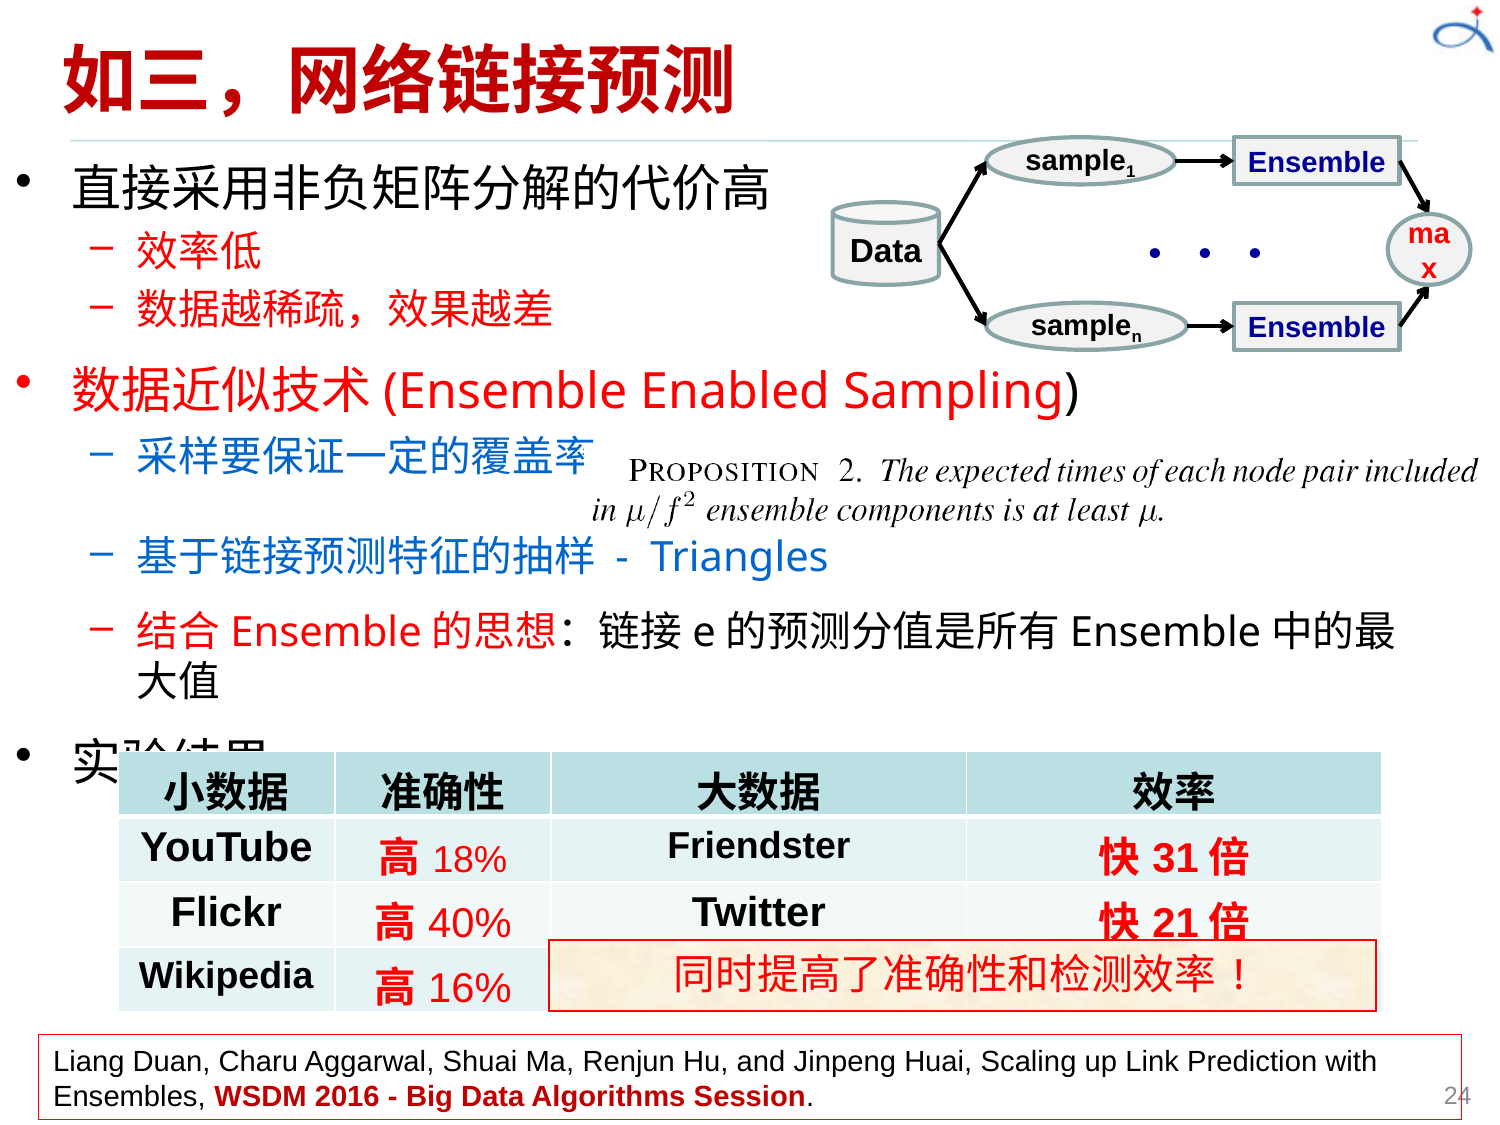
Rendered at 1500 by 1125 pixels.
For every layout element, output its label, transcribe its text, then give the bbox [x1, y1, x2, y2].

table_cell 快21倍 [967, 883, 1381, 946]
text_box 同时提高了准确性和检测效率! [549, 940, 1376, 1012]
table_cell 高40% [336, 883, 550, 946]
table_cell Friendster [552, 819, 966, 881]
list 直接采用非负矩阵分解的代价高 效率低 数据越稀疏，效果越差 数据近似技术(Ensemble Enabled Sampling) 采样要保证一定的覆盖率 基于链接预测特征的抽样 - Triangles 结合Ensemble的思想：链接e的预测分值是所有Ensemble中的最大值 实验结果 [0, 148, 1424, 1009]
table_cell [1376, 948, 1381, 1011]
picture [584, 444, 1486, 533]
table_cell YouTube [119, 819, 334, 881]
table_cell Twitter [552, 883, 966, 940]
text_box Liang Duan, Charu Aggarwal, Shuai Ma, Renjun Hu, and Jinpeng Huai, Scaling up Link Prediction with Ensembles, WSDM 2016 - Big Data Algorithms Session. [38, 1034, 1462, 1120]
table_header 小数据 [119, 752, 334, 814]
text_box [832, 136, 1471, 350]
picture [1432, 5, 1495, 55]
slide_number 24 [1136, 1065, 1487, 1125]
table_header 效率 [967, 752, 1381, 814]
table_cell 高18% [336, 819, 550, 881]
table_cell Wikipedia [119, 948, 334, 1011]
table_header 大数据 [552, 752, 966, 814]
table_cell 快31倍 [967, 819, 1381, 881]
table_cell 高16% [336, 948, 549, 1011]
table_header 准确性 [336, 752, 550, 814]
title 如三，网络链接预测 [46, 11, 1419, 143]
table_cell Flickr [119, 883, 334, 946]
